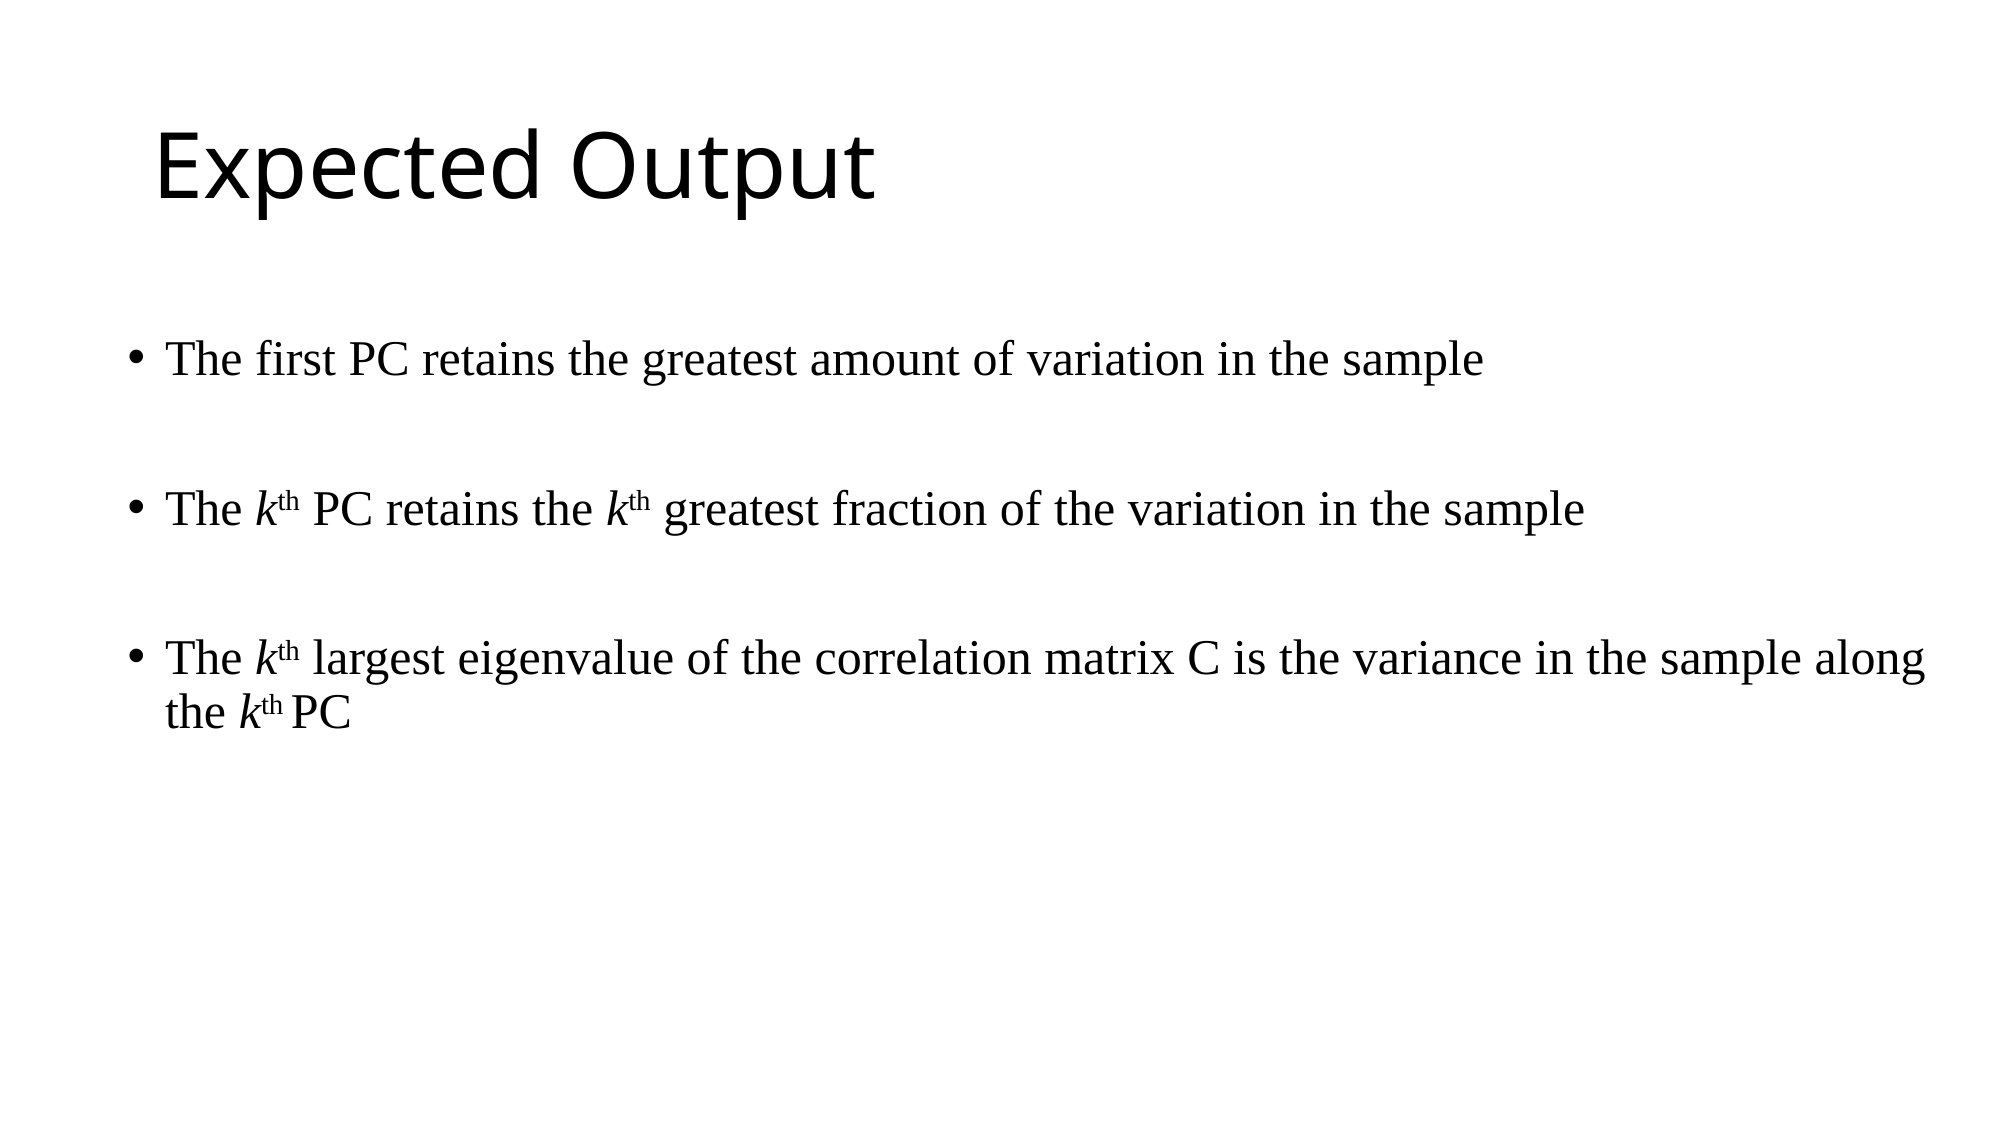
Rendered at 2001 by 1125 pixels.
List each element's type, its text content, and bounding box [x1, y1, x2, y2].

title Expected Output [137, 59, 1863, 278]
text_box The first PC retains the greatest amount of variation in the sample The kth PC retains the kth greatest fraction of the variation in the sample The kth largest eigenvalue of the correlation matrix C is the variance in the sample along the kth PC [112, 324, 1950, 1000]
